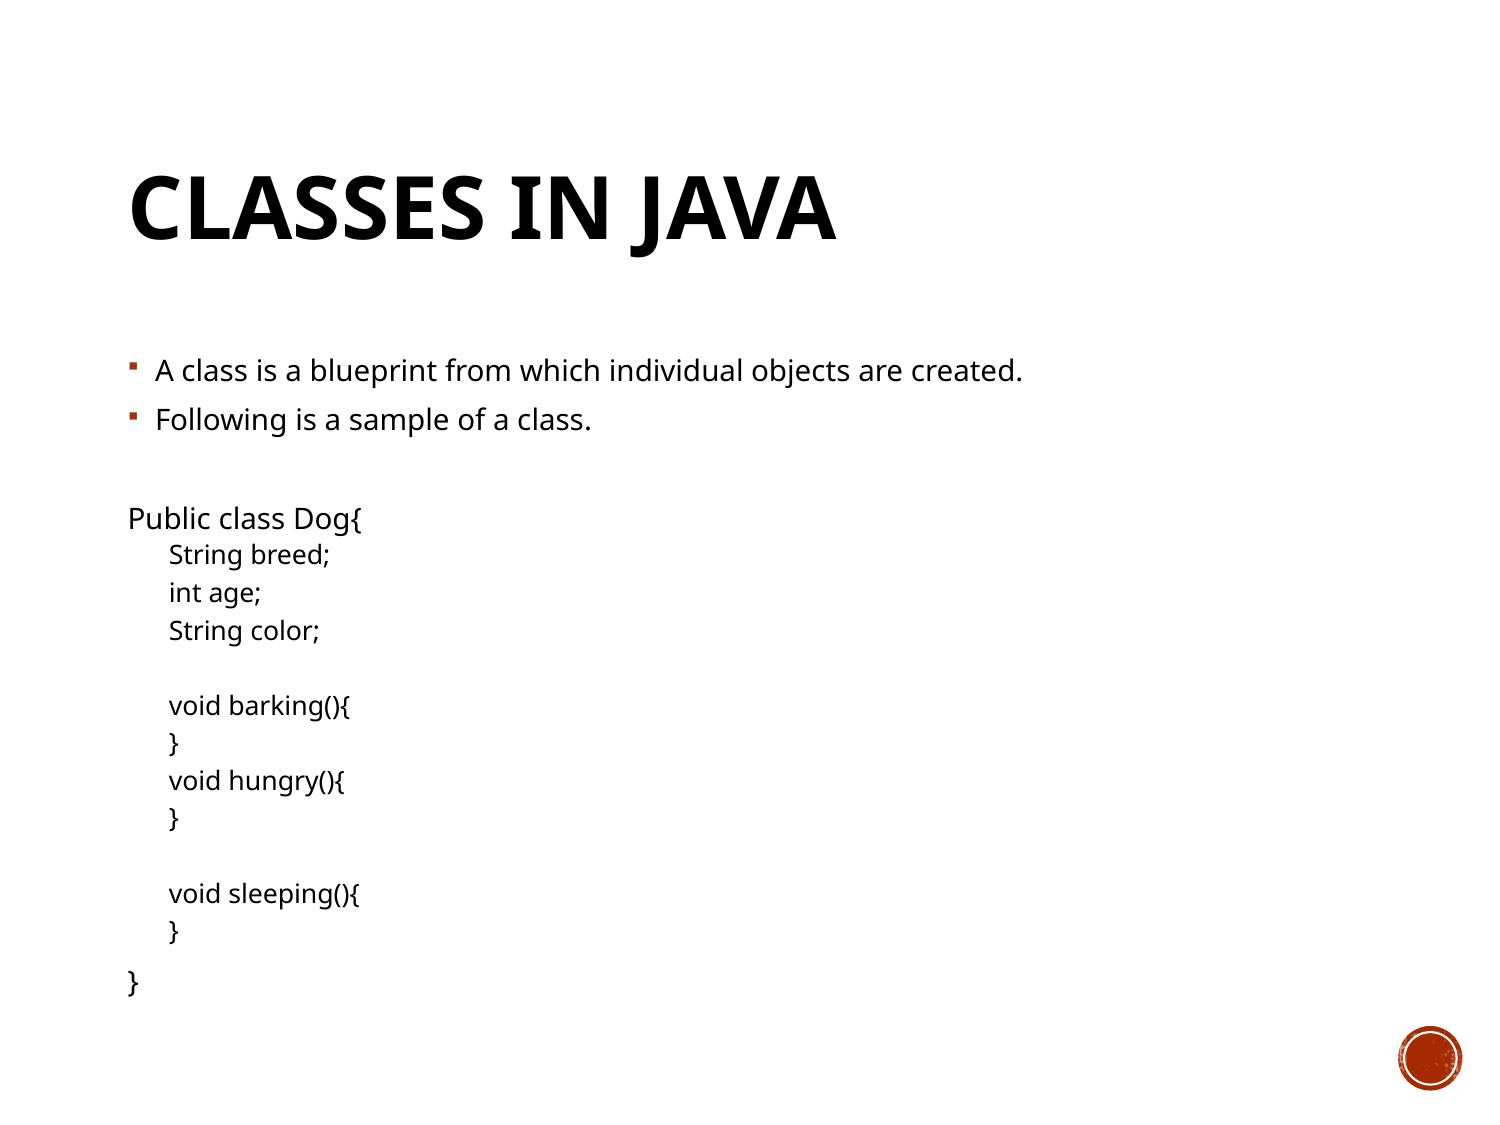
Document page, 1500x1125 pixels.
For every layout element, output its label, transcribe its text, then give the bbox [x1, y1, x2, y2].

list A class is a blueprint from which individual objects are created. Following is a sample of a class. Public class Dog{ String breed; int age; String color; void barking(){ } void hungry(){ } void sleeping(){ } } [112, 348, 1388, 1013]
title Classes in Java [112, 79, 1388, 344]
